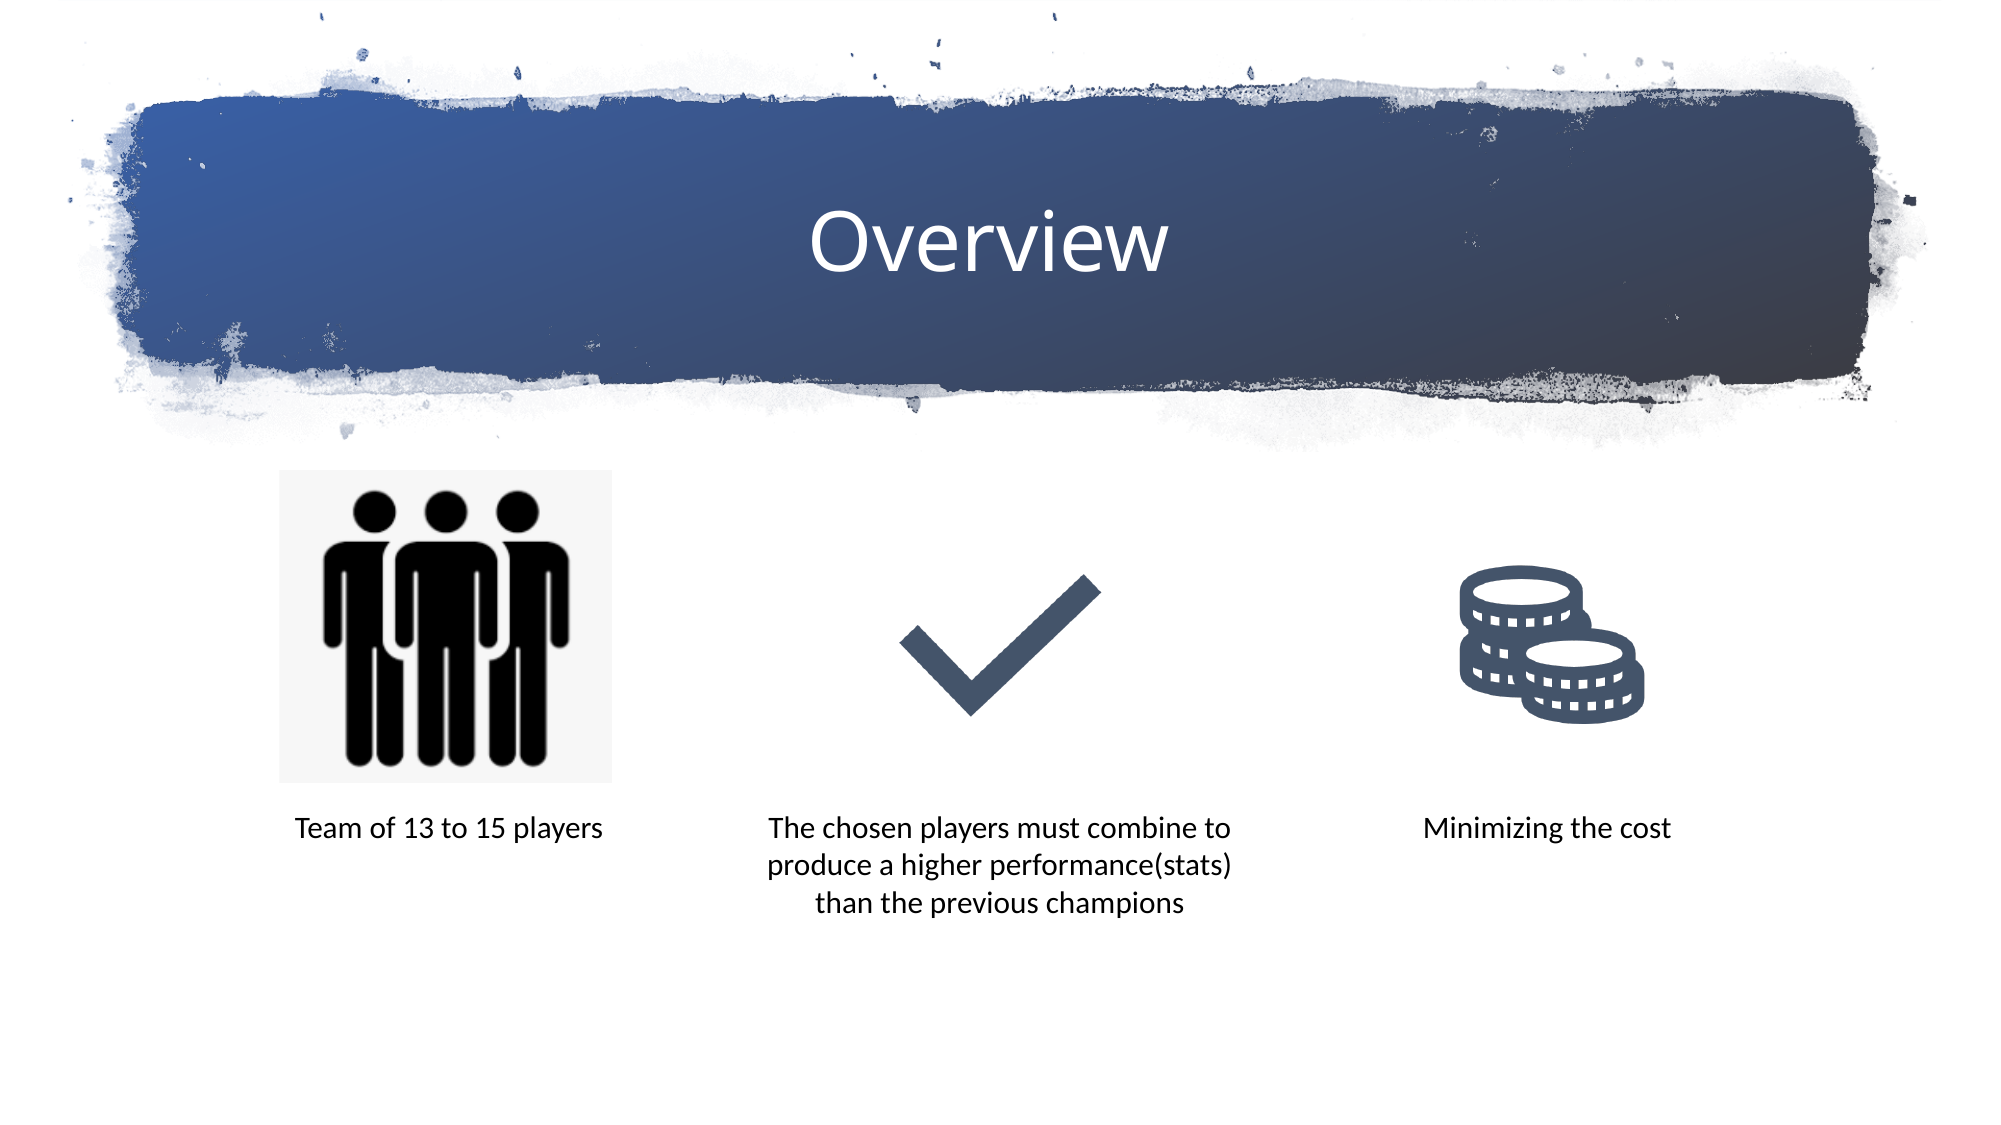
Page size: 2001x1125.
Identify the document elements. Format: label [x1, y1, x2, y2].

list [169, 475, 1830, 990]
picture [0, 0, 2000, 1125]
